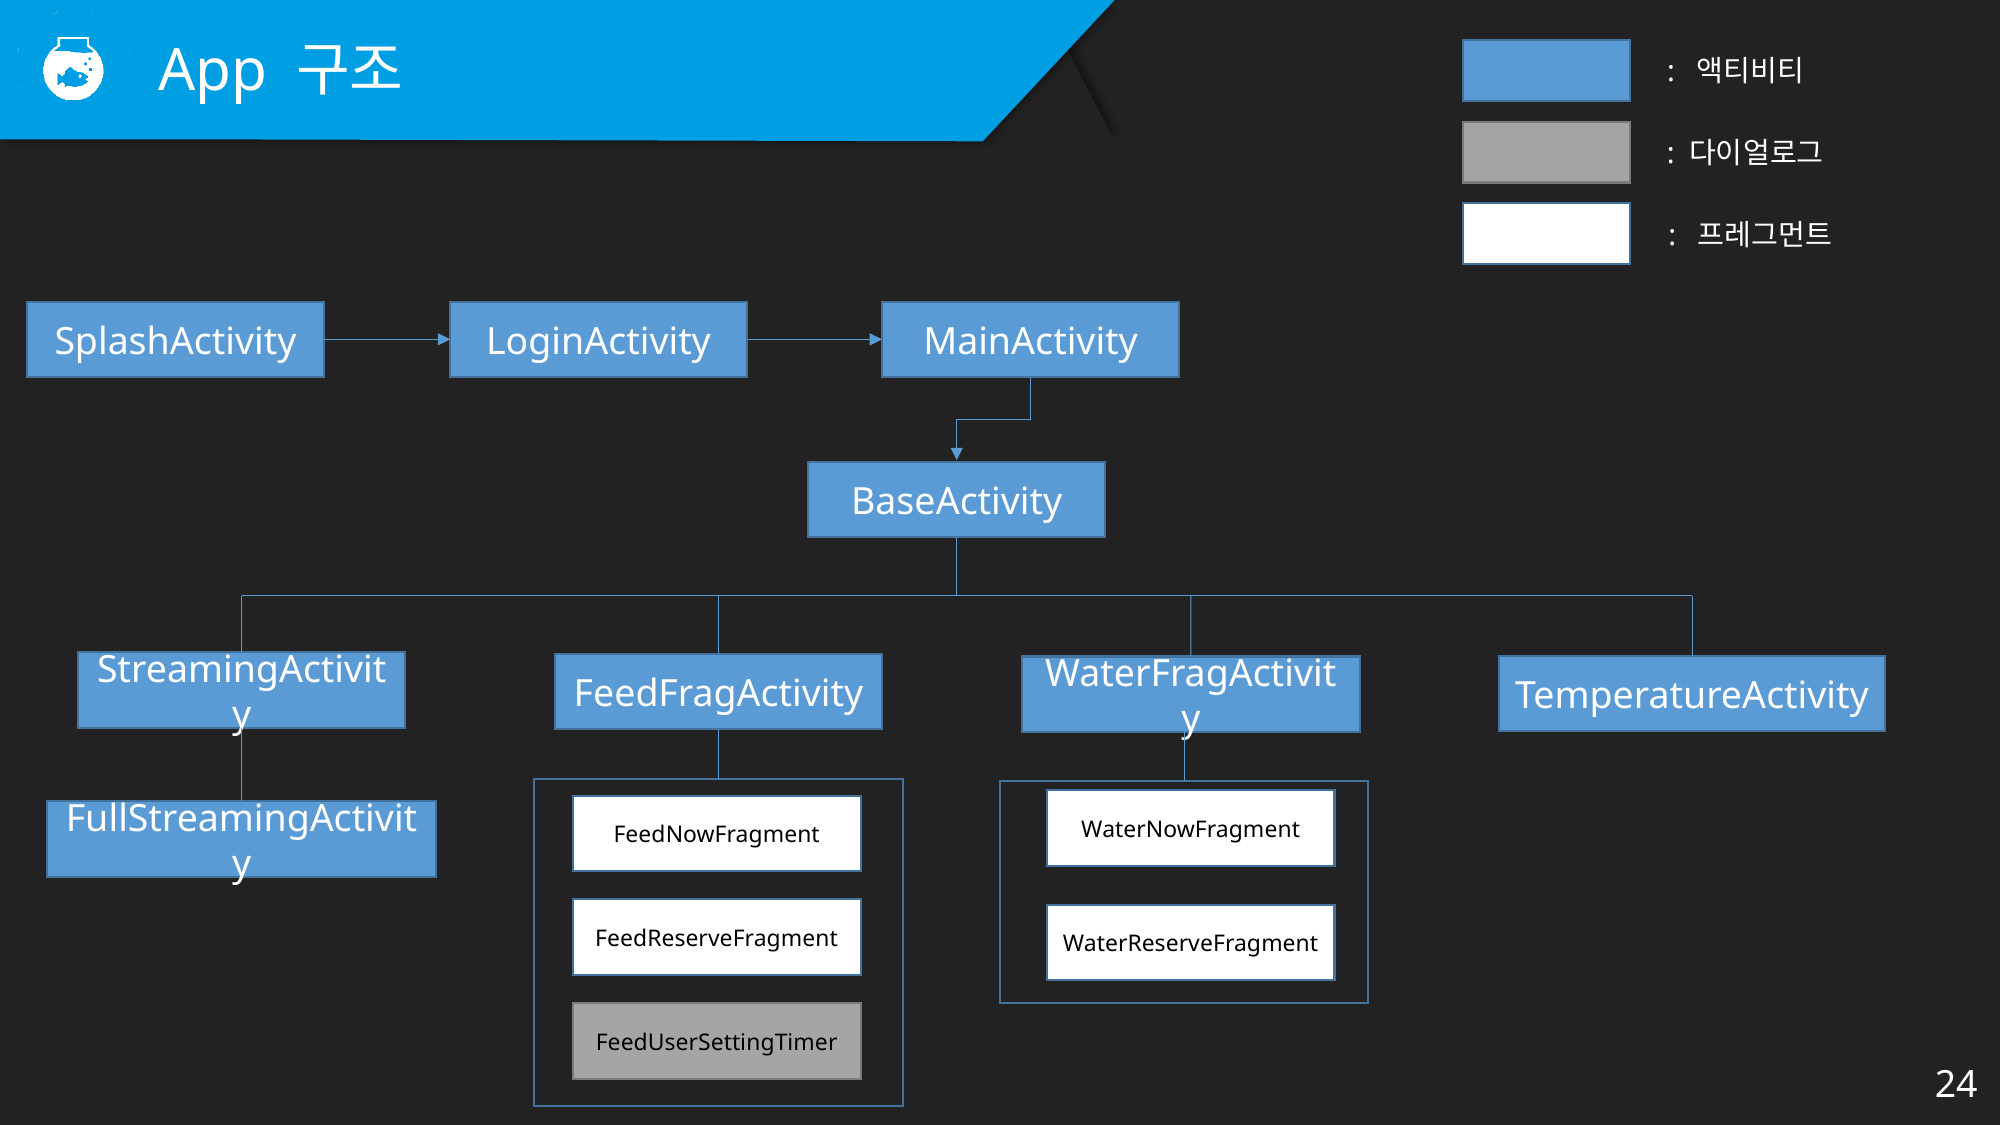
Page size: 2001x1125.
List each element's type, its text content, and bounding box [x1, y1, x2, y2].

text_box : 액티비티 [1652, 45, 1820, 96]
text_box BaseActivity [807, 461, 1106, 538]
text_box FeedFragActivity [554, 653, 883, 730]
text_box FullStreamingActivity [46, 800, 437, 878]
text_box : 다이얼로그 [1652, 126, 1840, 177]
text_box [0, 0, 1117, 143]
text_box StreamingActivity [77, 651, 406, 729]
text_box : 프레그먼트 [1653, 208, 1848, 259]
text_box SplashActivity [26, 301, 325, 378]
text_box [1462, 39, 1631, 102]
text_box [999, 61, 1117, 143]
picture [44, 50, 103, 99]
text_box App 구조 [143, 25, 419, 110]
text_box 24 [1920, 1052, 2000, 1113]
text_box TemperatureActivity [1498, 655, 1886, 732]
text_box MainActivity [881, 301, 1180, 378]
text_box WaterFragActivity [1021, 655, 1361, 733]
text_box LoginActivity [449, 301, 748, 378]
text_box [1462, 121, 1631, 184]
text_box [533, 778, 904, 1107]
text_box [1462, 202, 1631, 265]
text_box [952, 381, 1036, 456]
text_box [999, 780, 1369, 1004]
